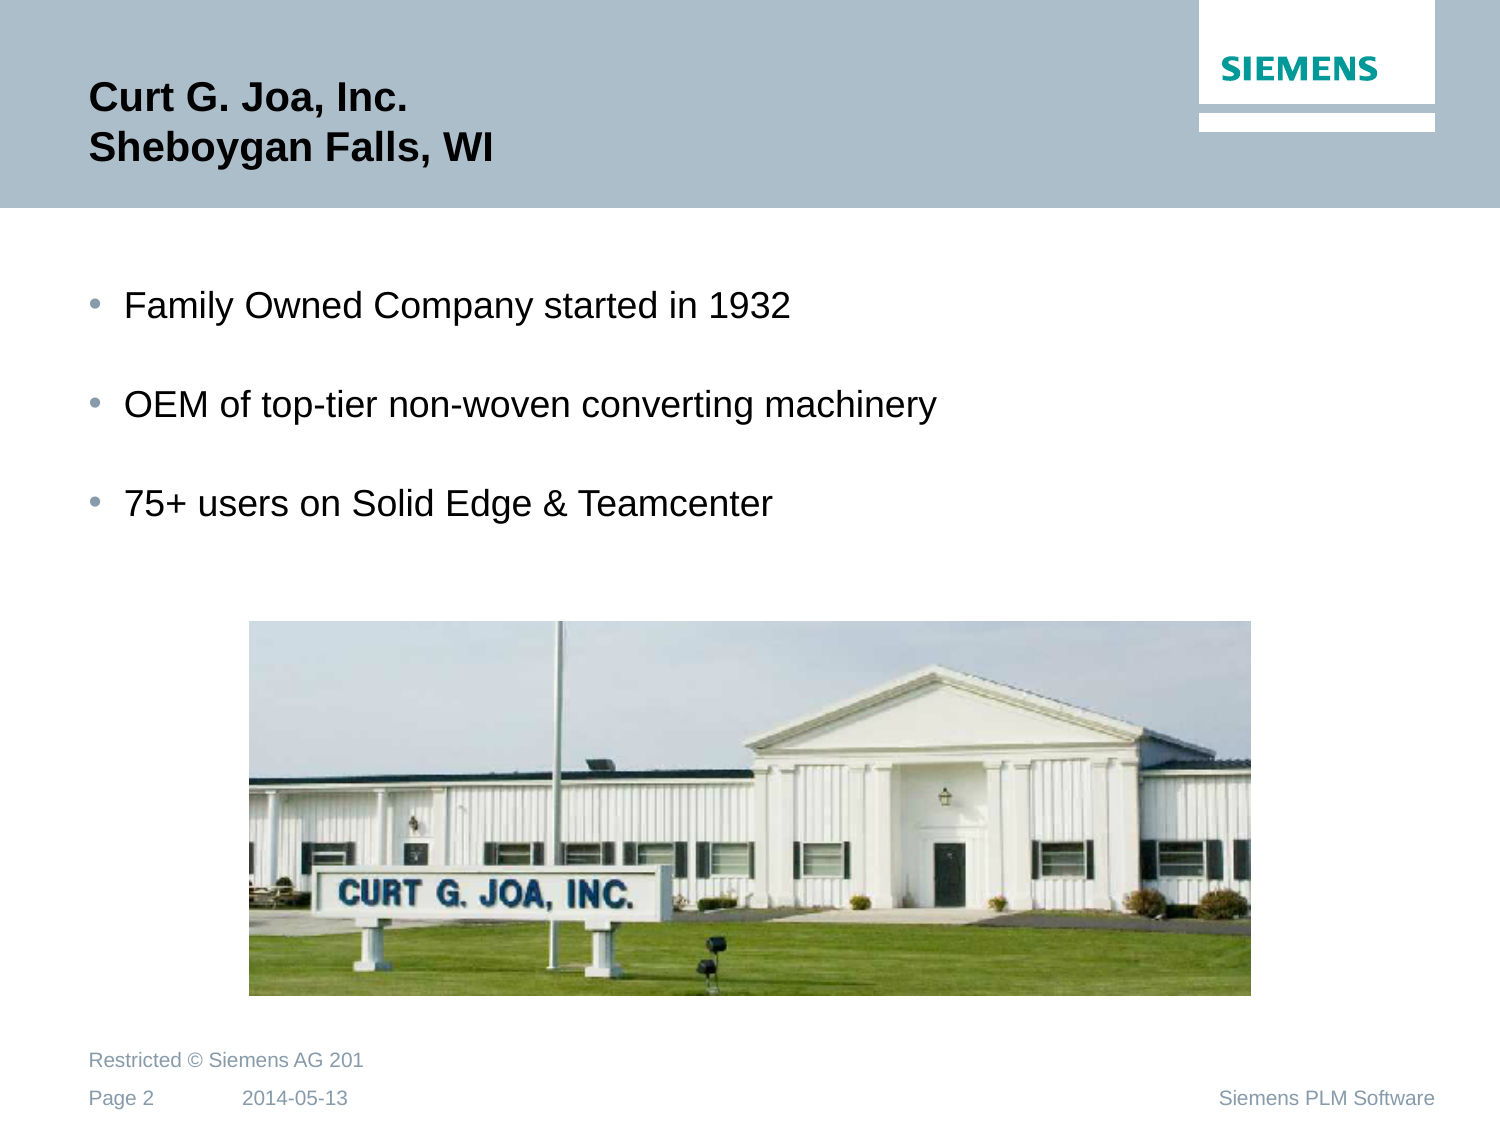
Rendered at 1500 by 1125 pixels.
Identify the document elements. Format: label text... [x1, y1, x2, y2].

list Family Owned Company started in 1932 OEM of top-tier non-woven converting machinery 75+ users on Solid Edge & Teamcenter [88, 231, 1436, 1012]
picture [249, 621, 1251, 996]
title Curt G. Joa, Inc. Sheboygan Falls, WI [0, 0, 1500, 209]
